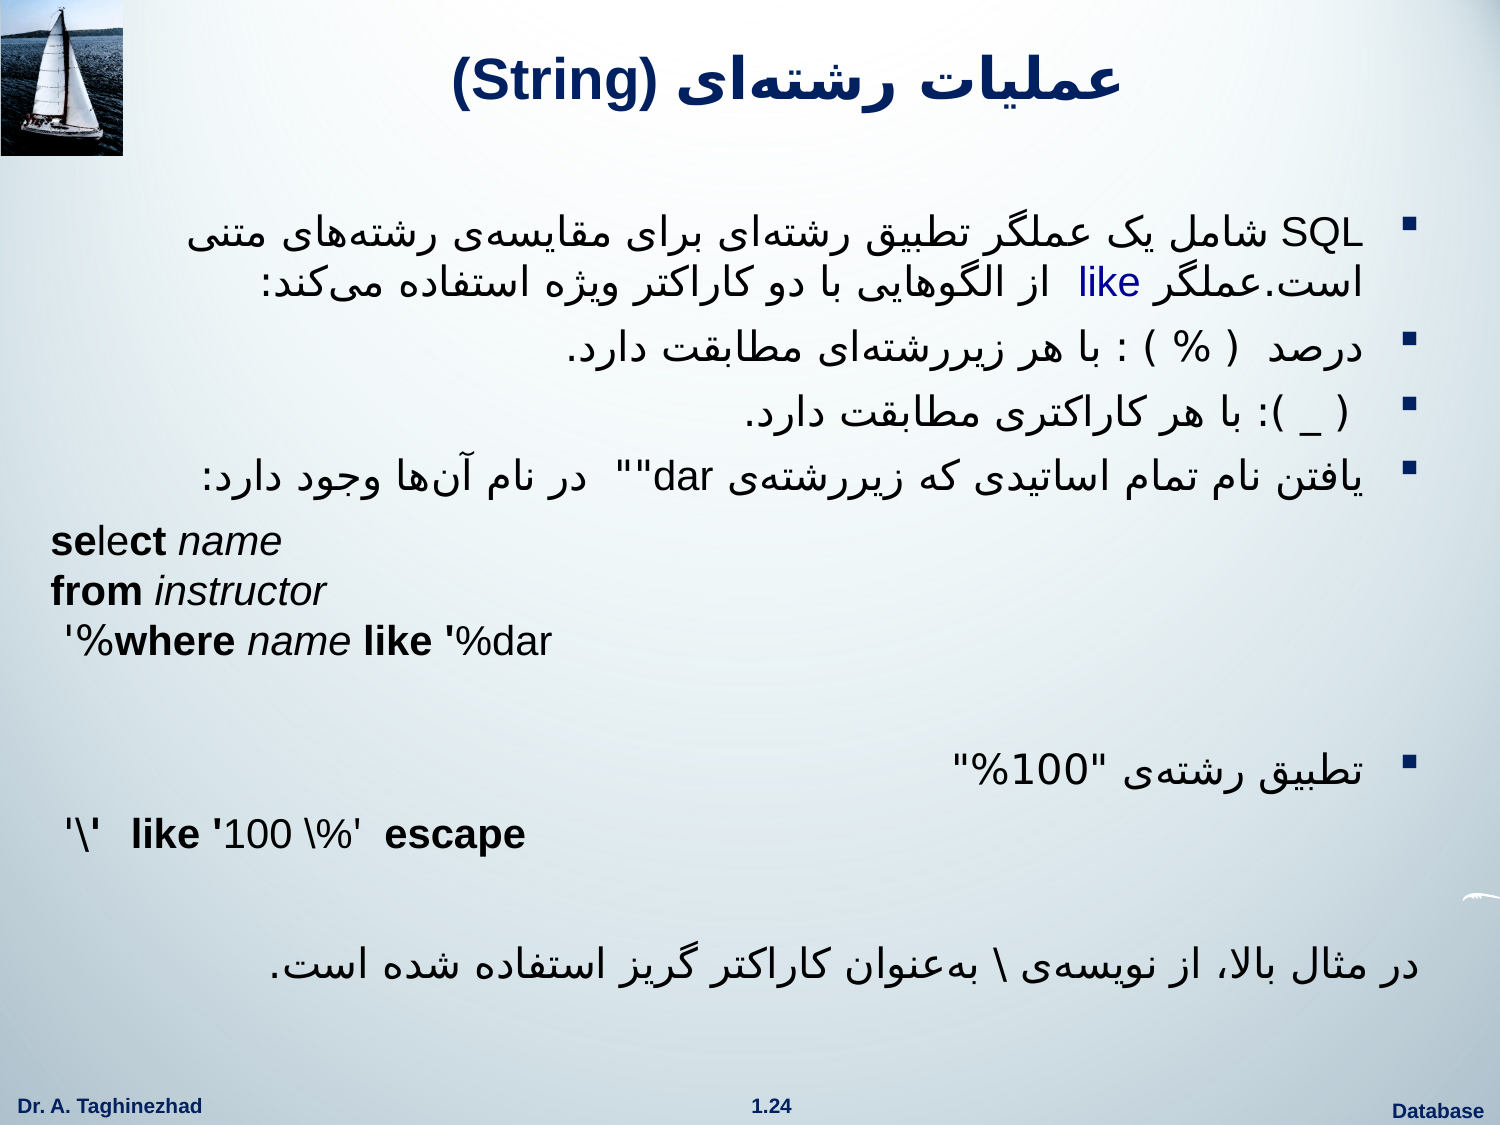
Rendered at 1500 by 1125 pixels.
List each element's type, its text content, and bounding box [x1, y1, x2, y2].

title (String) عملیات رشته‌ای [125, 18, 1452, 120]
picture [0, 0, 1500, 1125]
list SQL شامل یک عملگر تطبیق رشته‌ای برای مقایسه‌ی رشته‌های متنی است.عملگر like از الگوهایی با دو کاراکتر ویژه استفاده می‌کند: درصد ( % ) : با هر زیررشته‌ای مطابقت دارد. ( _ ): با هر کاراکتری مطابقت دارد. یافتن نام تمام اساتیدی که زیررشته‌ی dar"" در نام آن‌ها وجود دارد: select name from instructor where name like '%dar%' تطبیق رشته‌ی "100%" like '100 \%' escape '\' در مثال بالا، از نویسه‌ی \ به‌عنوان کاراکتر گریز استفاده شده است. [35, 197, 1436, 1034]
